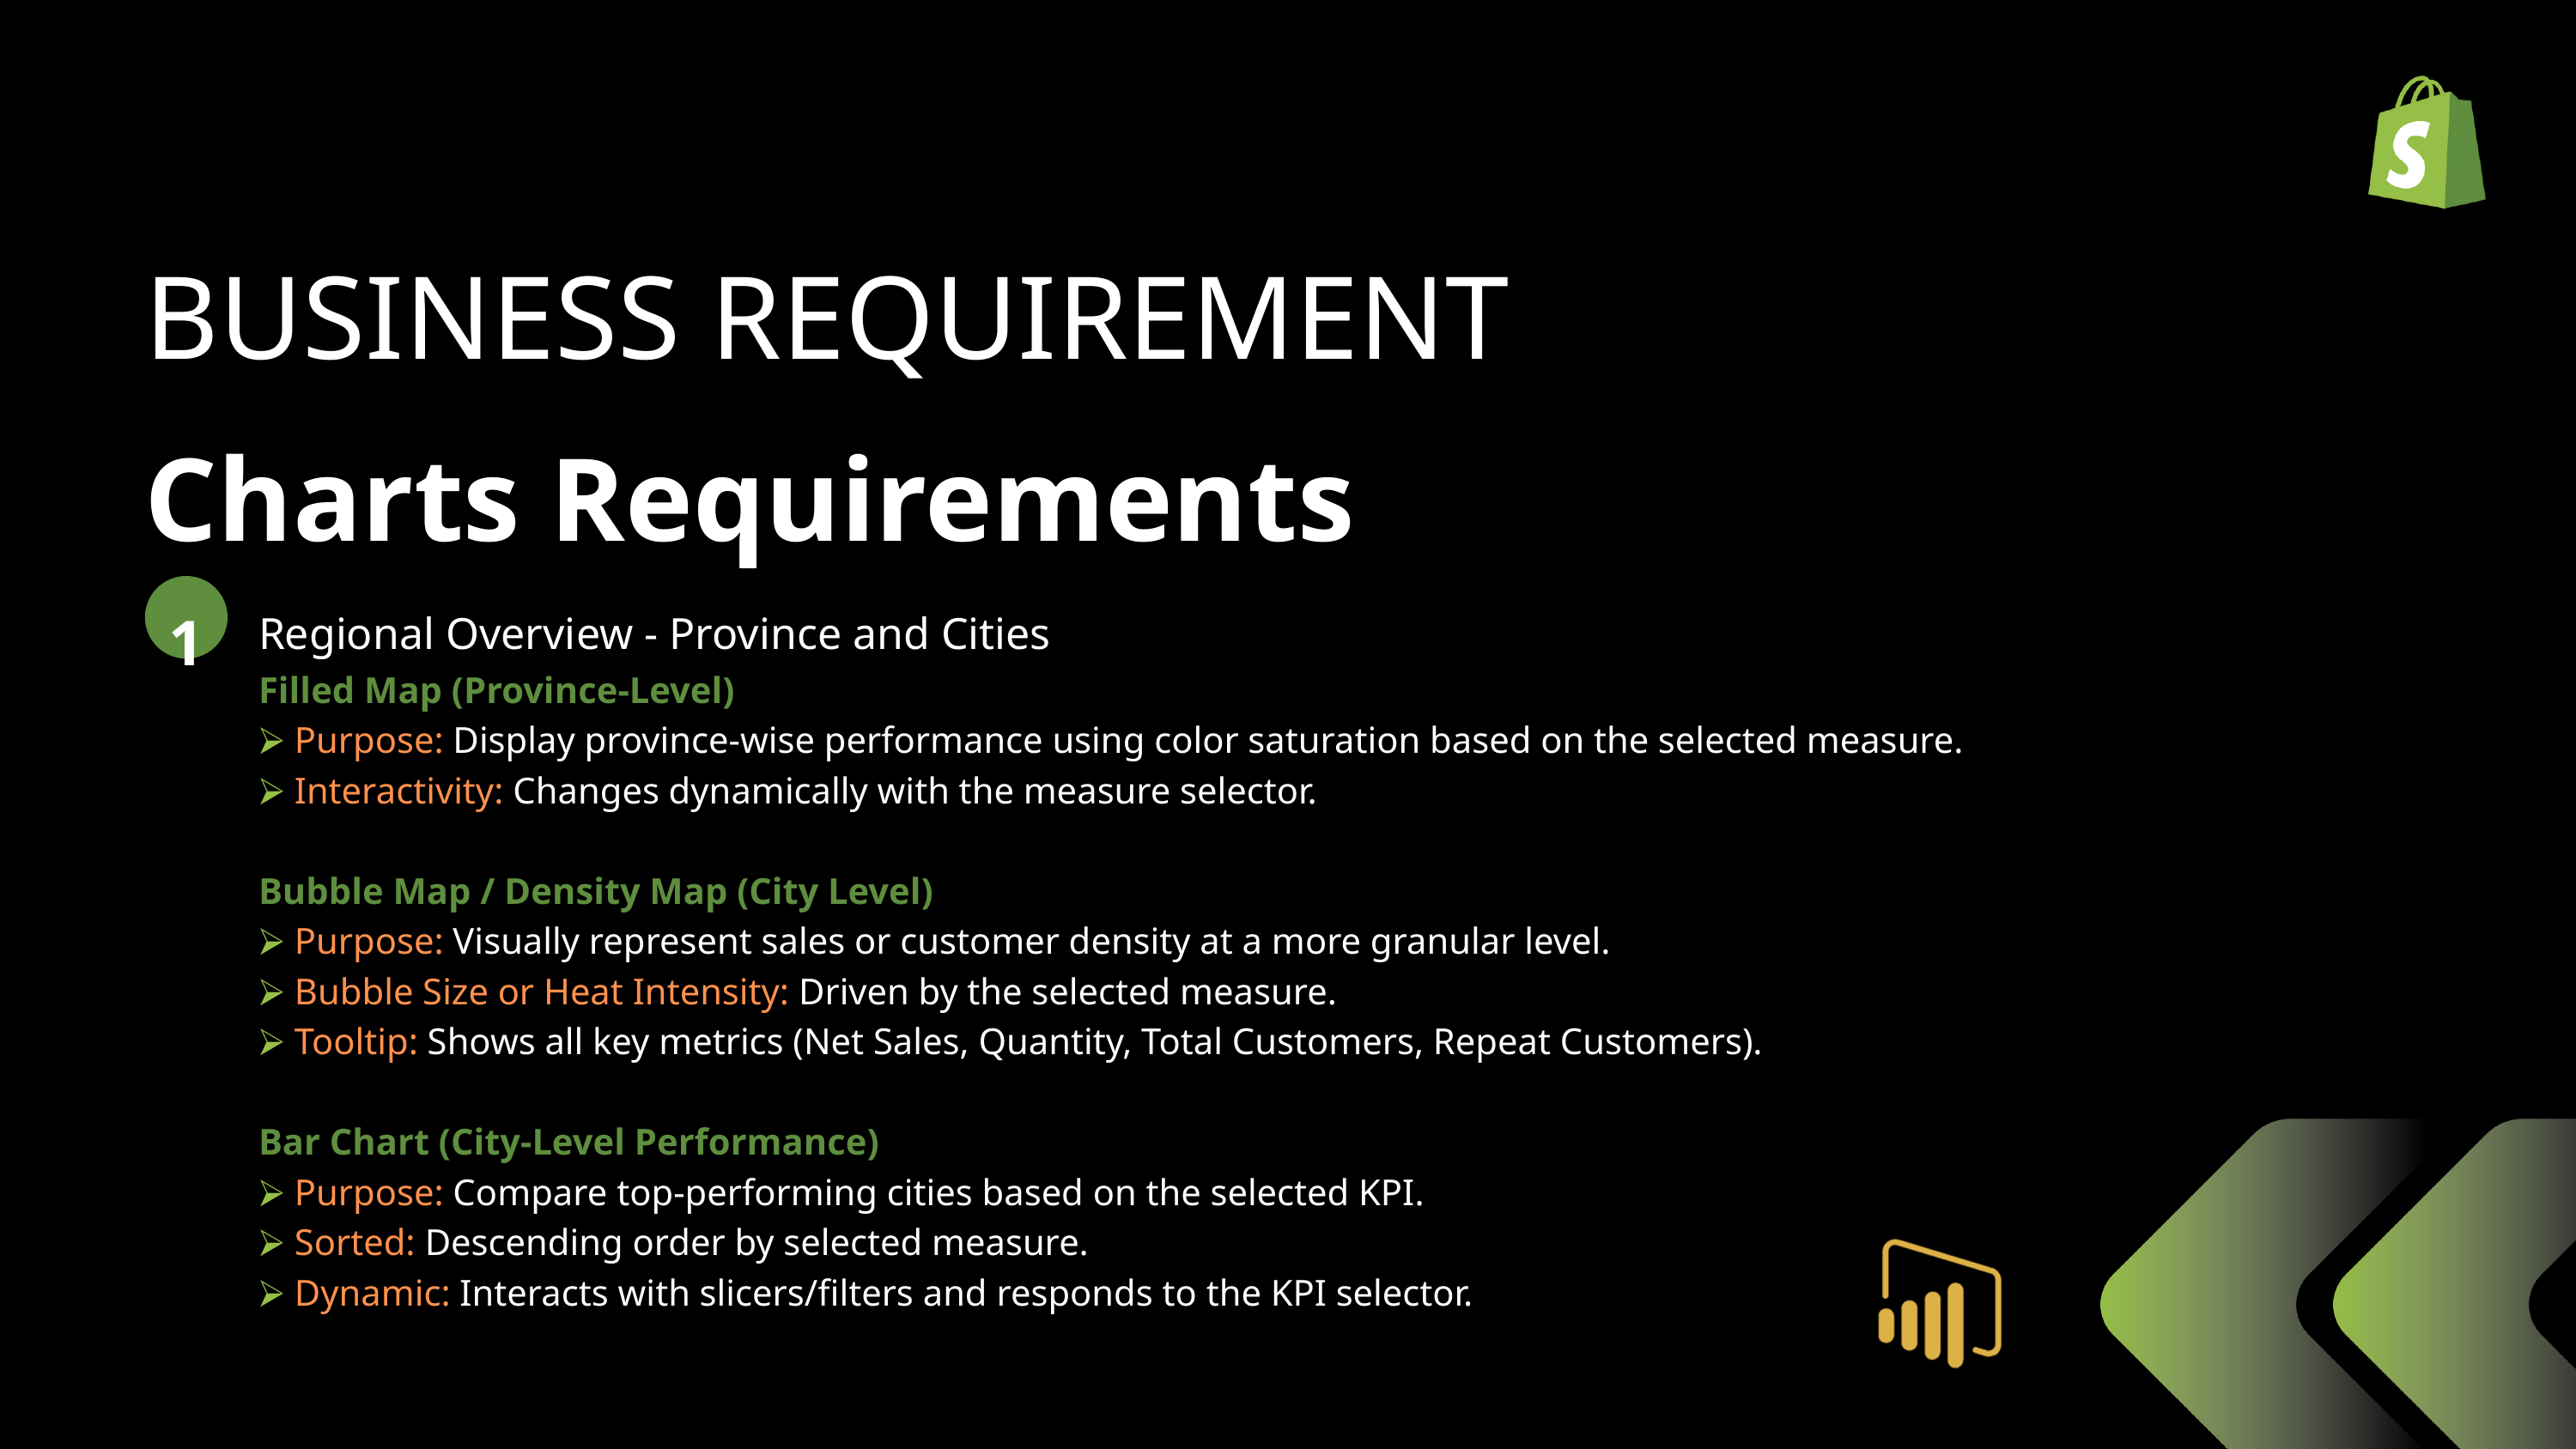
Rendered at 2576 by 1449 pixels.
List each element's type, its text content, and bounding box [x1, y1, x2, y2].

text_box [2096, 1119, 2464, 1449]
text_box Filled Map (Province-Level) ⮚ Purpose: Display province-wise performance using color saturation based on the selected measure. ⮚ Interactivity: Changes dynamically with the measure selector. Bubble Map / Density Map (City Level) ⮚ Purpose: Visually represent sales or customer density at a more granular level. ⮚ Bubble Size or Heat Intensity: Driven by the selected measure. ⮚ Tooltip: Shows all key metrics (Net Sales, Quantity, Total Customers, Repeat Customers). Bar Chart (City-Level Performance) ⮚ Purpose: Compare top-performing cities based on the selected KPI. ⮚ Sorted: Descending order by selected measure. ⮚ Dynamic: Interacts with slicers/filters and responds to the KPI selector. [258, 659, 2464, 1313]
text_box Regional Overview - Province and Cities [258, 586, 1679, 658]
text_box Charts Requirements [144, 371, 1961, 564]
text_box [144, 573, 228, 659]
text_box [1875, 1239, 2005, 1368]
text_box [2464, 1119, 2576, 1449]
text_box [2368, 70, 2494, 220]
text_box BUSINESS REQUIREMENT [144, 190, 2097, 383]
